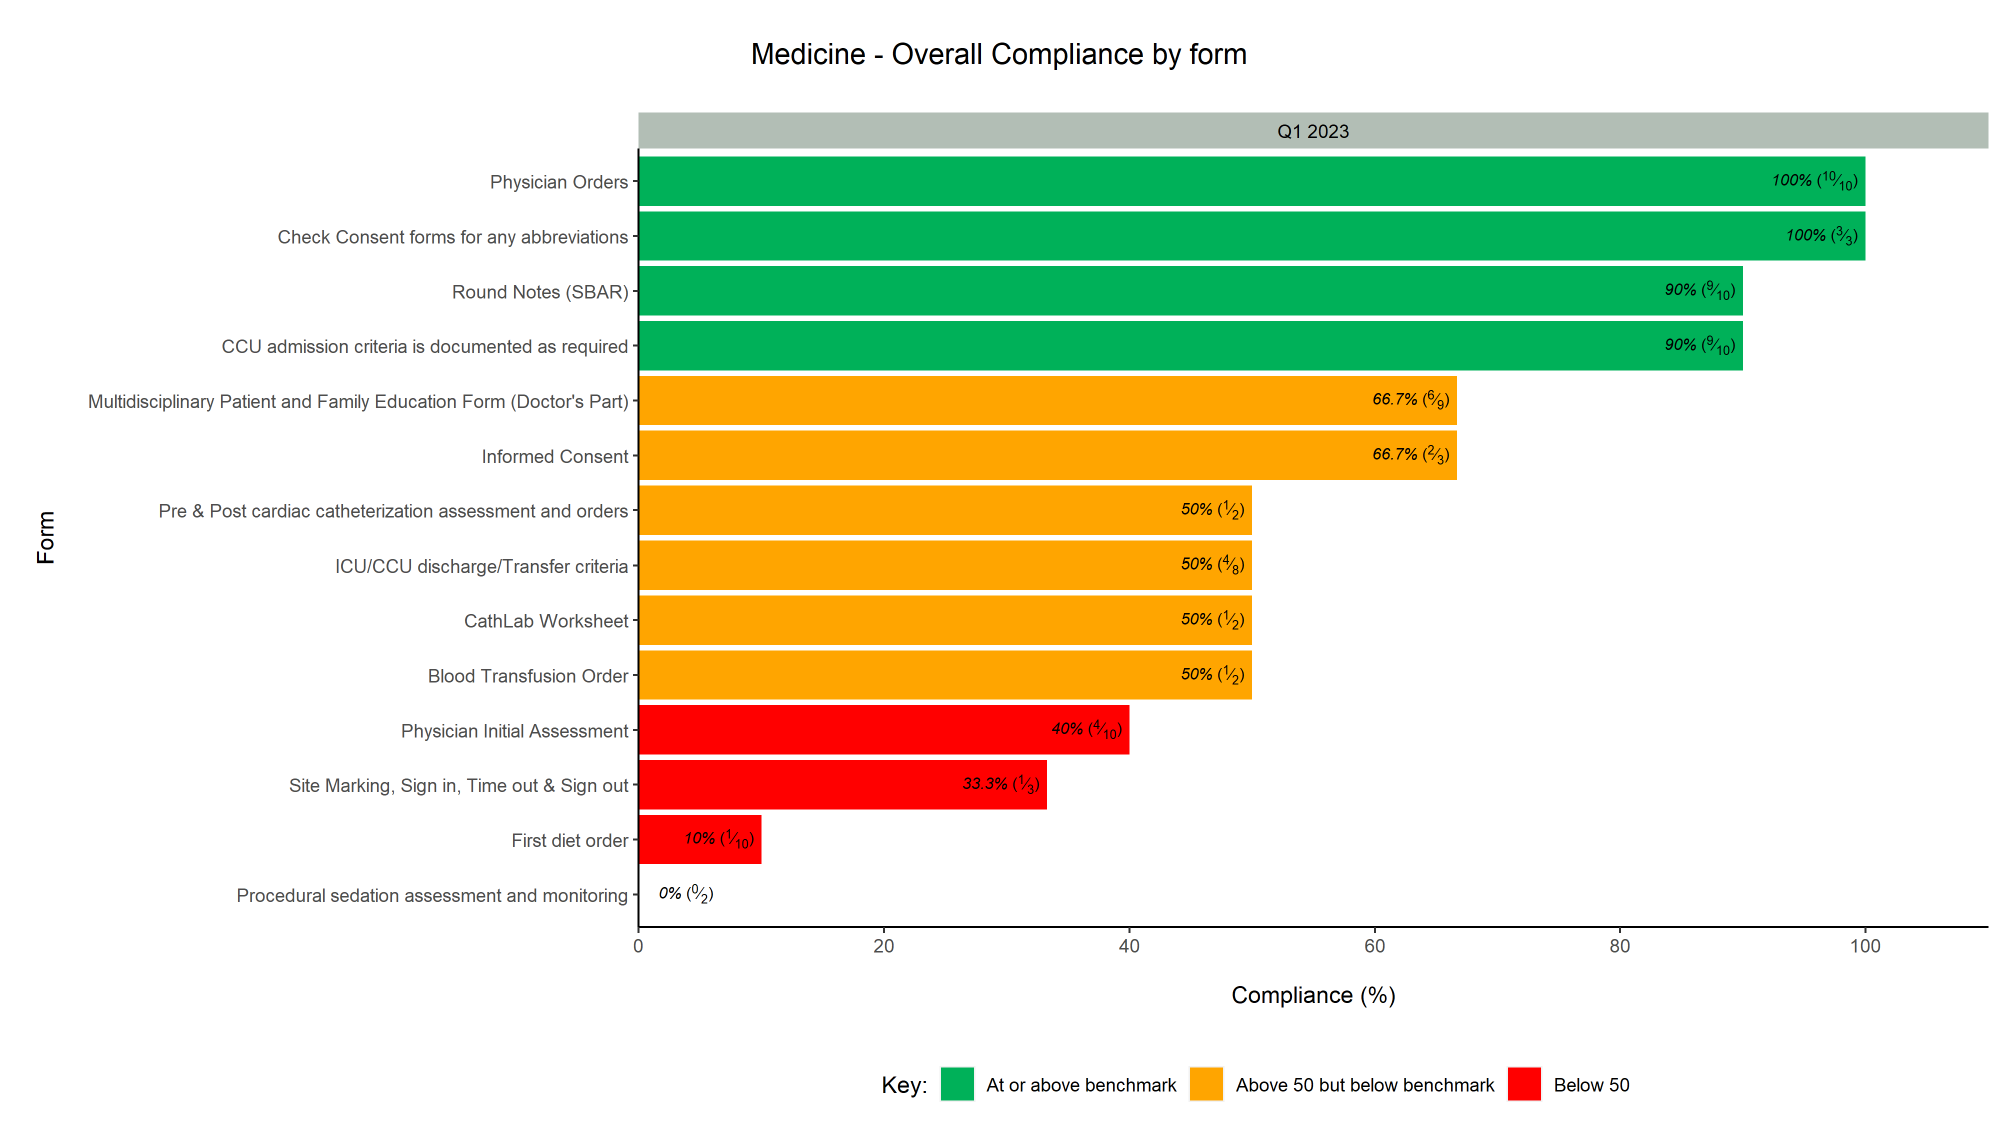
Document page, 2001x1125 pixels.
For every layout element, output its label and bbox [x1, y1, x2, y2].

list [0, 0, 2000, 1125]
